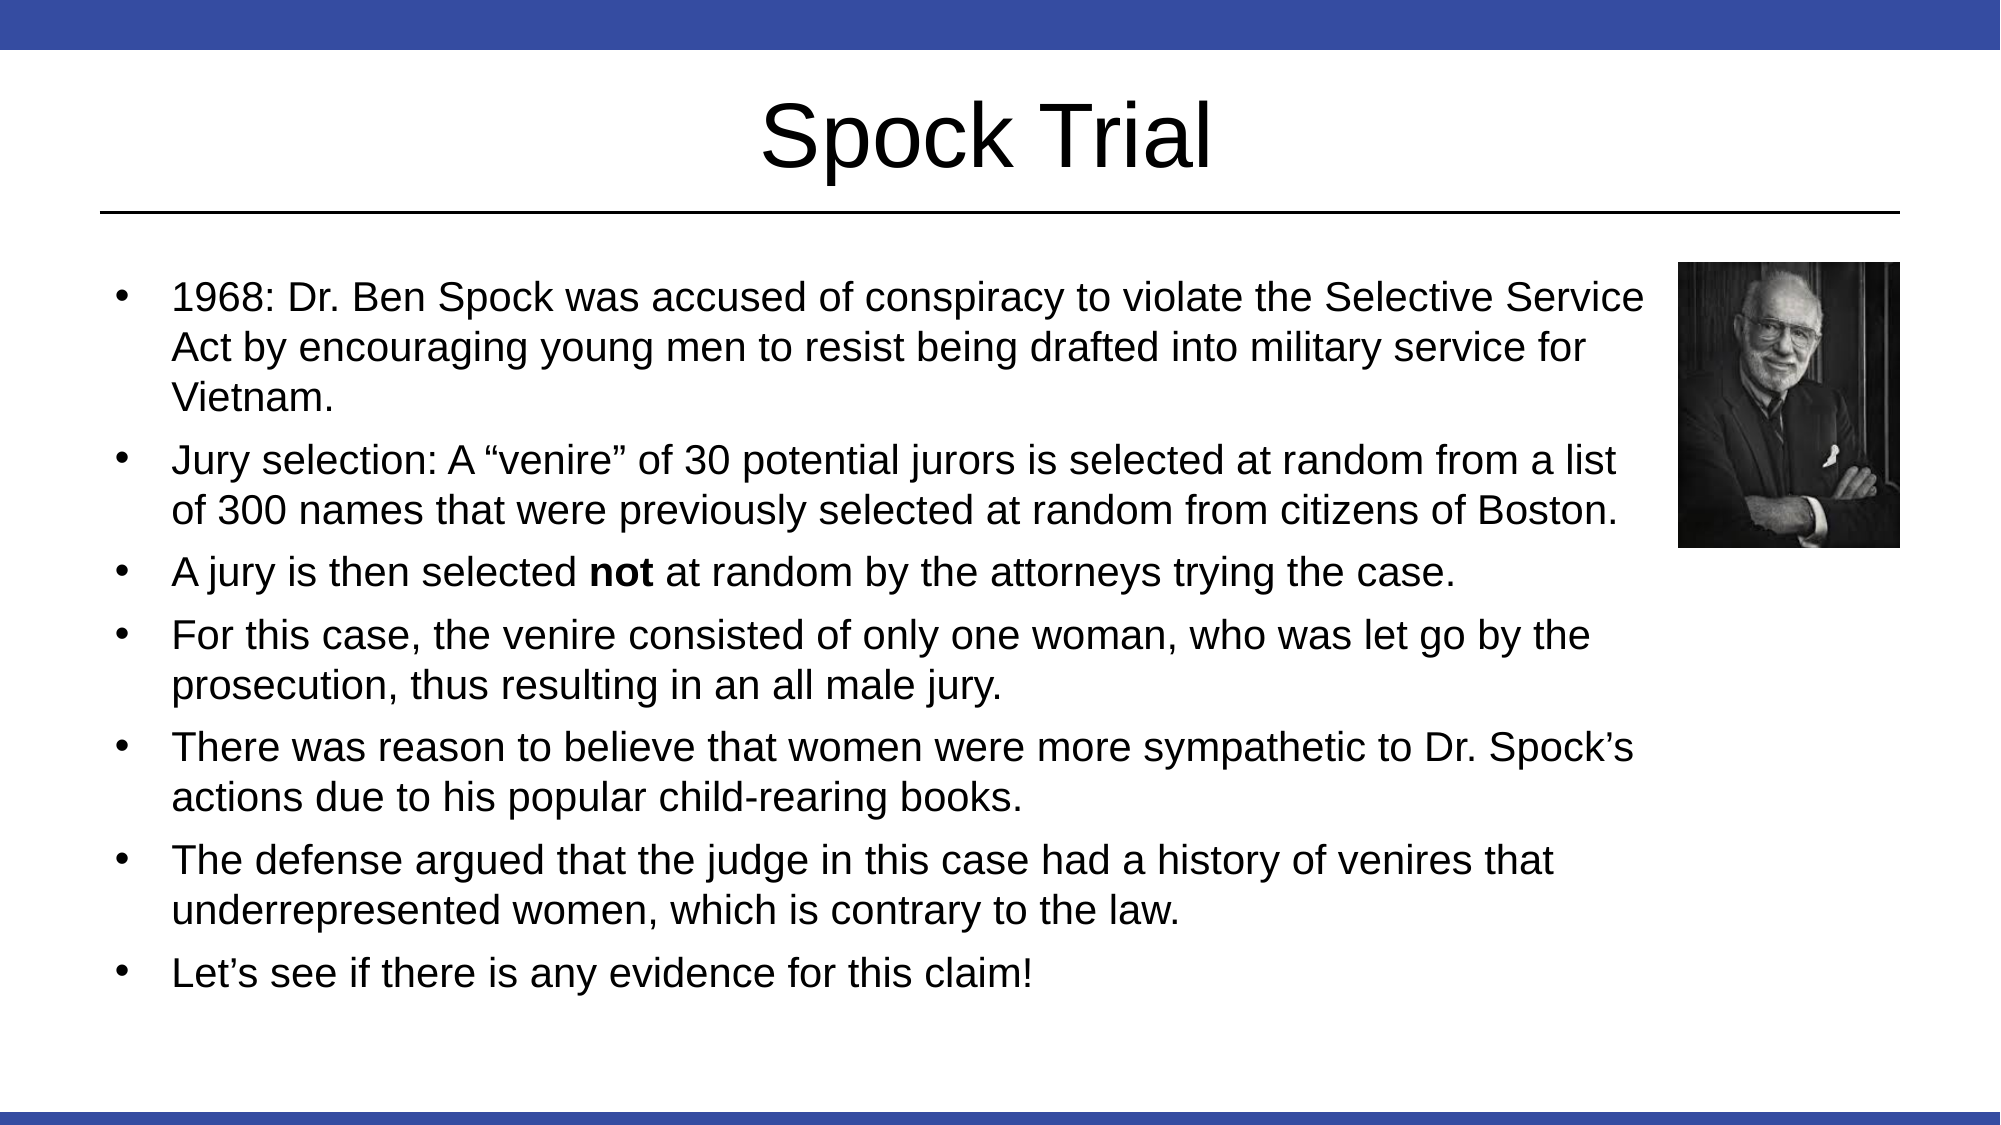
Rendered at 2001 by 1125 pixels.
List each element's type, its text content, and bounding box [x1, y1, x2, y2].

picture [1678, 262, 1901, 548]
list 1968: Dr. Ben Spock was accused of conspiracy to violate the Selective Service Act by encouraging young men to resist being drafted into military service for Vietnam. Jury selection: A “venire” of 30 potential jurors is selected at random from a list of 300 names that were previously selected at random from citizens of Boston. A jury is then selected not at random by the attorneys trying the case. For this case, the venire consisted of only one woman, who was let go by the prosecution, thus resulting in an all male jury. There was reason to believe that women were more sympathetic to Dr. Spock’s actions due to his popular child-rearing books. The defense argued that the judge in this case had a history of venires that underrepresented women, which is contrary to the law. Let’s see if there is any evidence for this claim! [99, 262, 1663, 1005]
title Spock Trial [99, 37, 1900, 225]
